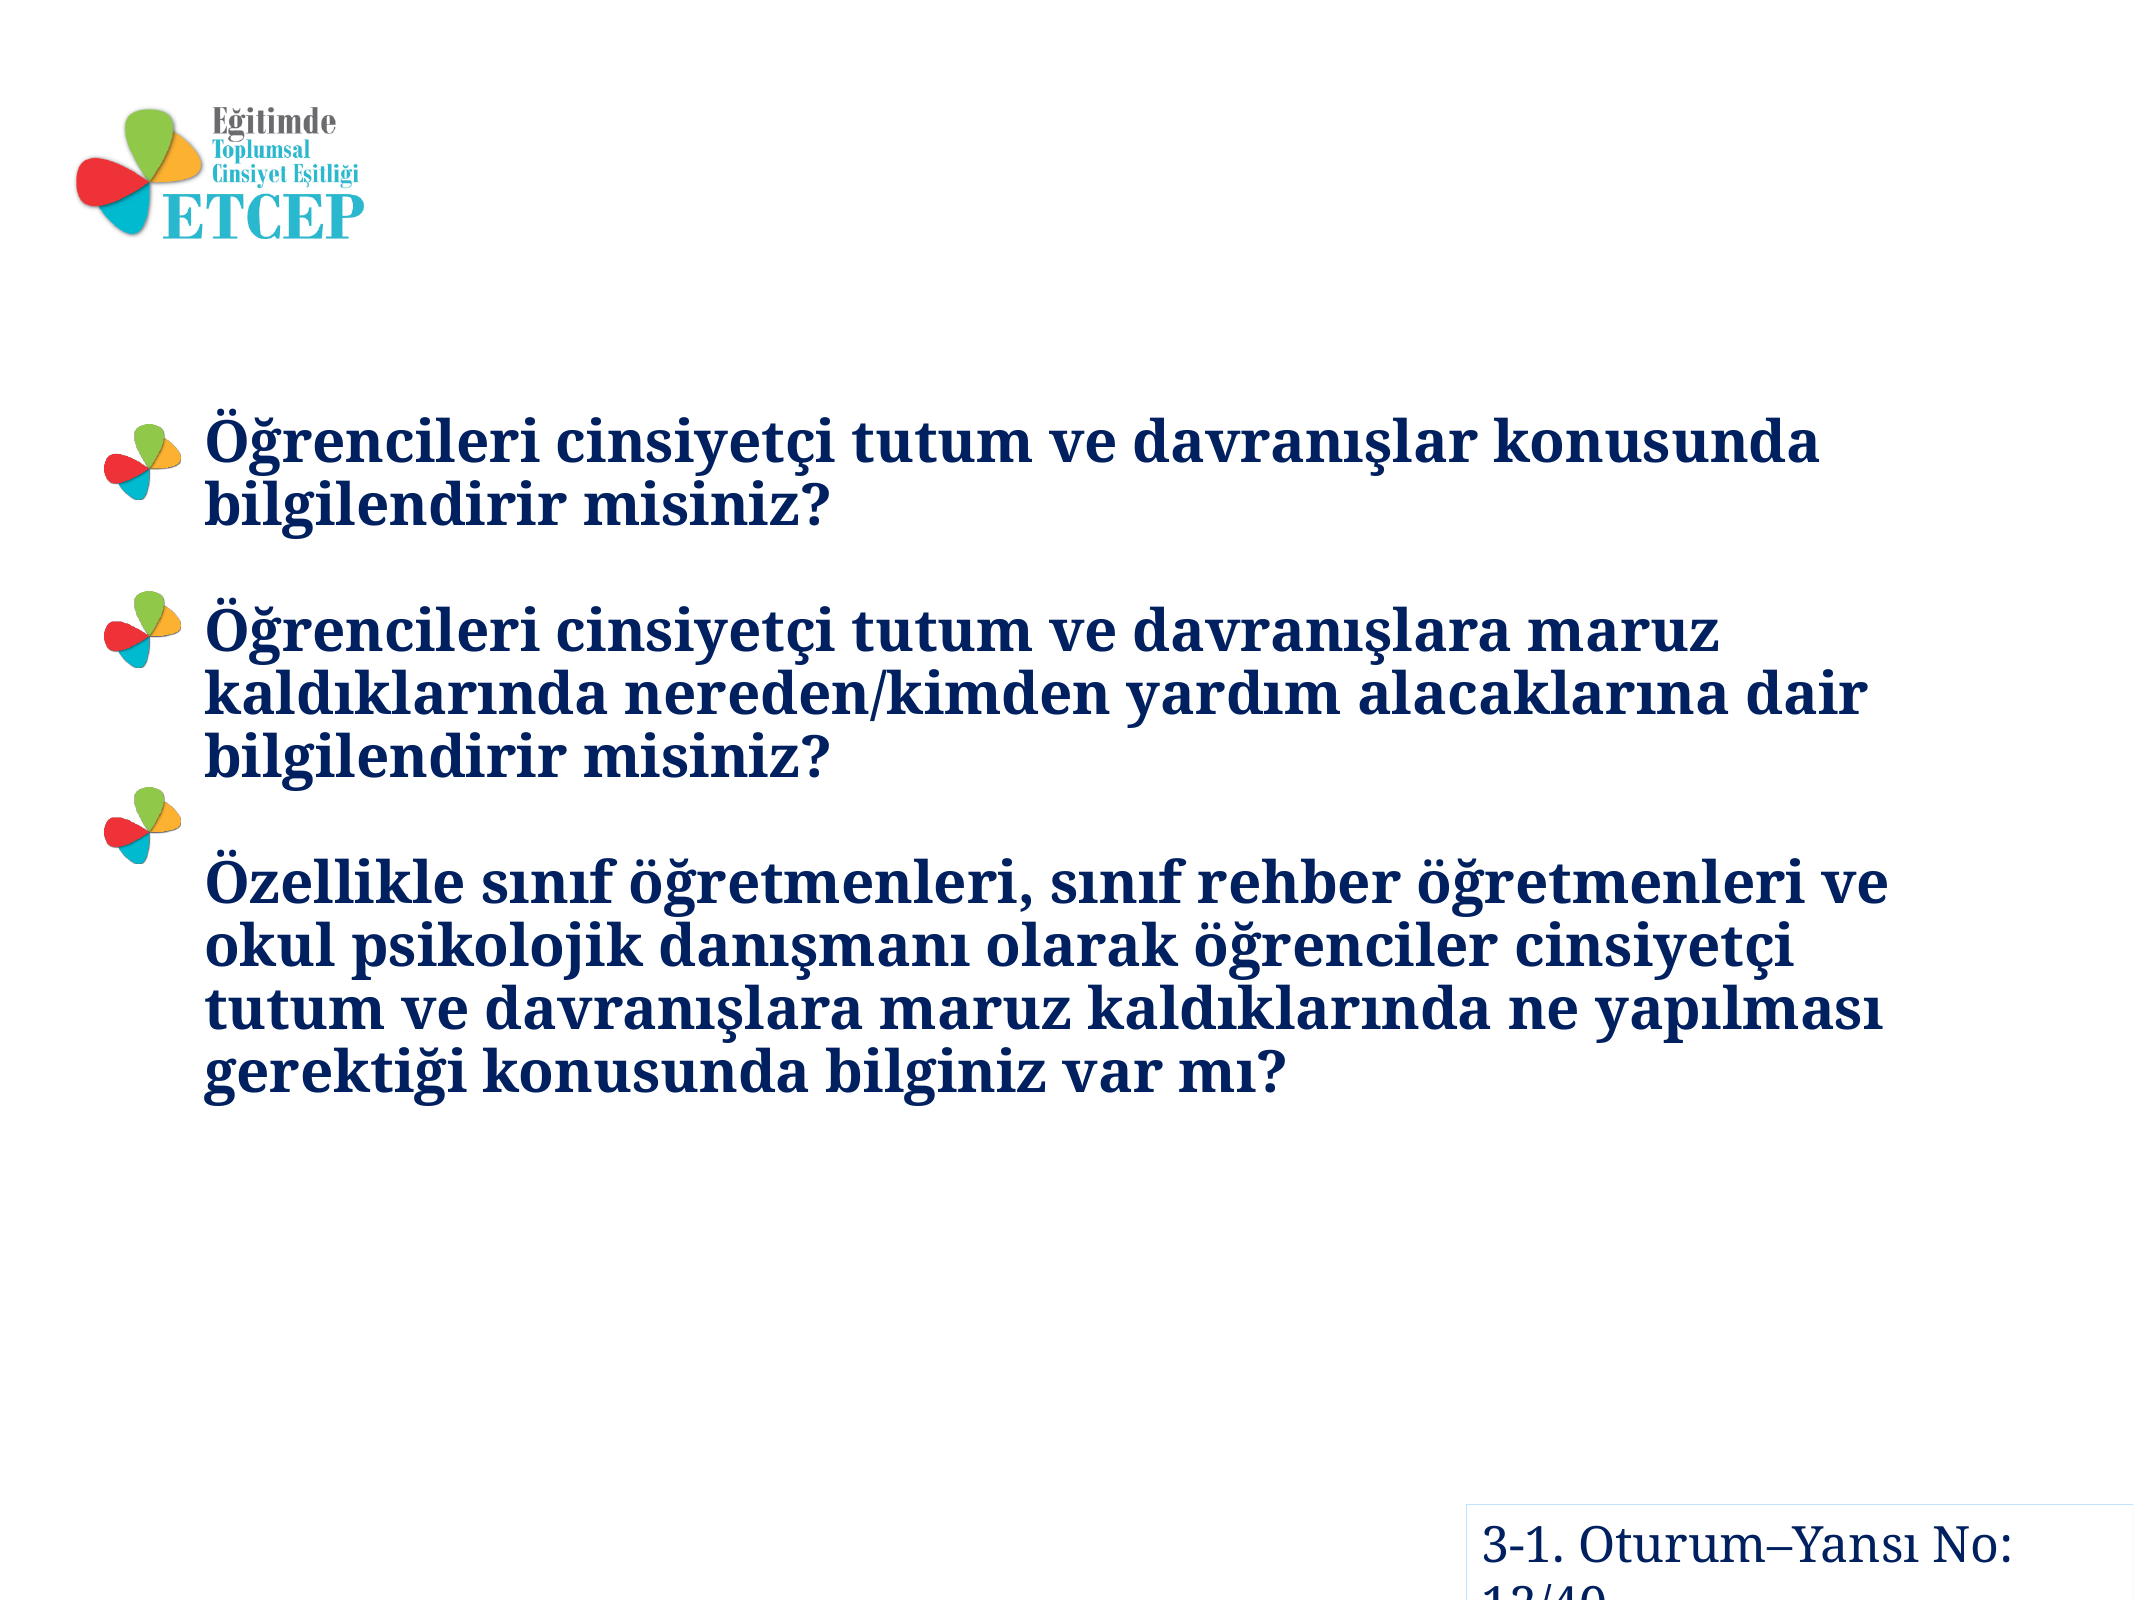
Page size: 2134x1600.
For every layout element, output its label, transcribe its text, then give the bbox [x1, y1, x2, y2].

picture [104, 591, 181, 669]
list Öğrencileri cinsiyetçi tutum ve davranışlar konusunda bilgilendirir misiniz? Öğrencileri cinsiyetçi tutum ve davranışlara maruz kaldıklarında nereden/kimden yardım alacaklarına dair bilgilendirir misiniz? Özellikle sınıf öğretmenleri, sınıf rehber öğretmenleri ve okul psikolojik danışmanı olarak öğrenciler cinsiyetçi tutum ve davranışlara maruz kaldıklarında ne yapılması gerektiği konusunda bilginiz var mı? [204, 412, 1988, 1013]
picture [104, 787, 181, 864]
text_box 3-1. Oturum–Yansı No: 12/40 [1466, 1504, 2134, 1600]
picture [104, 424, 181, 500]
picture [72, 105, 364, 239]
